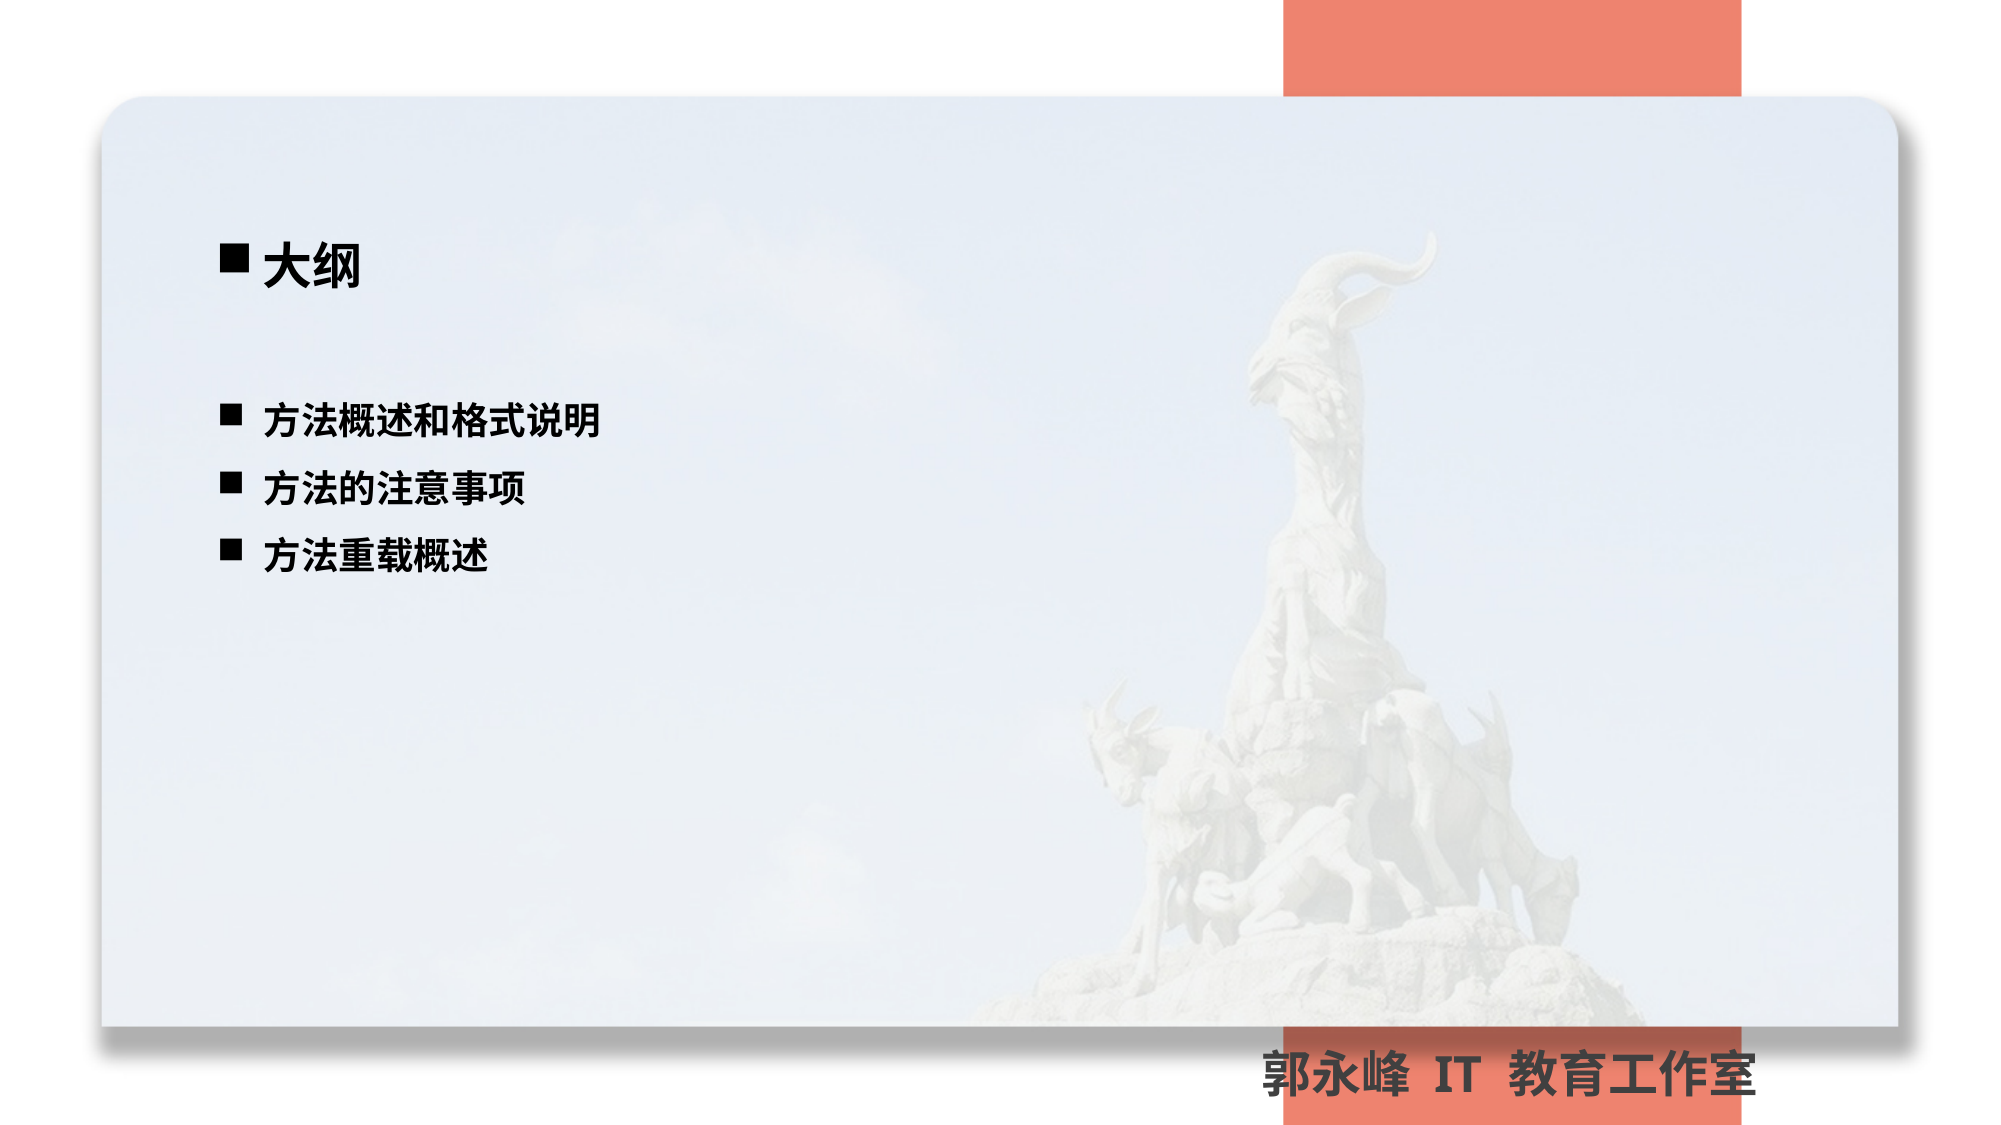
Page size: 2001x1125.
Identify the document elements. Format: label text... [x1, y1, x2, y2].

picture [0, 0, 1998, 1125]
text_box 方法概述和格式说明 方法的注意事项 方法重载概述 [202, 367, 617, 585]
text_box 大纲 [201, 227, 378, 303]
